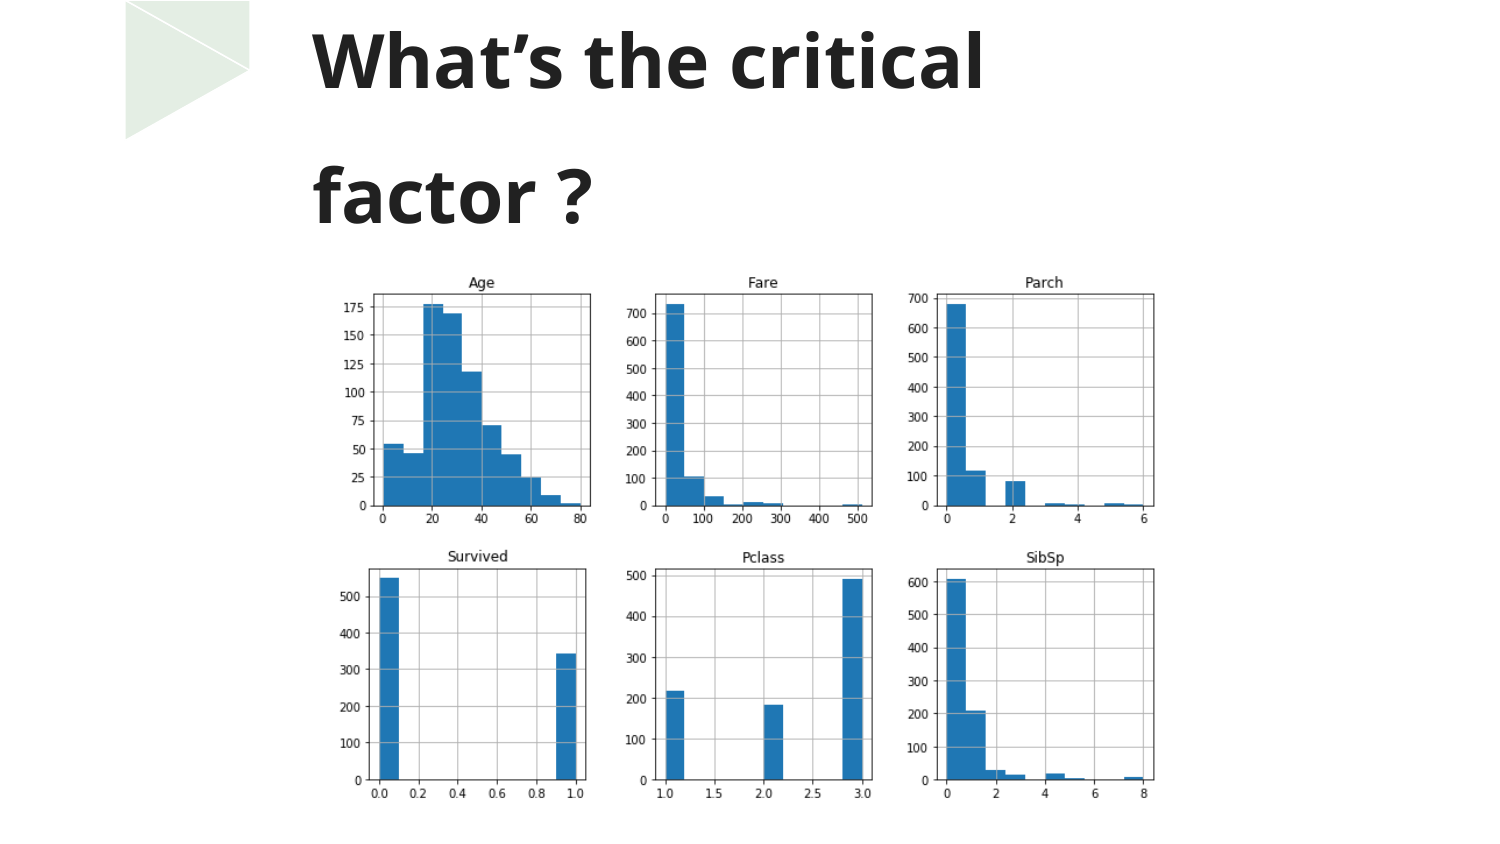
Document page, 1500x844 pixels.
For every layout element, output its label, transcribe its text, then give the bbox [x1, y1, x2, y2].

title What’s the critical factor ? [297, 101, 1224, 254]
picture [334, 268, 1165, 812]
